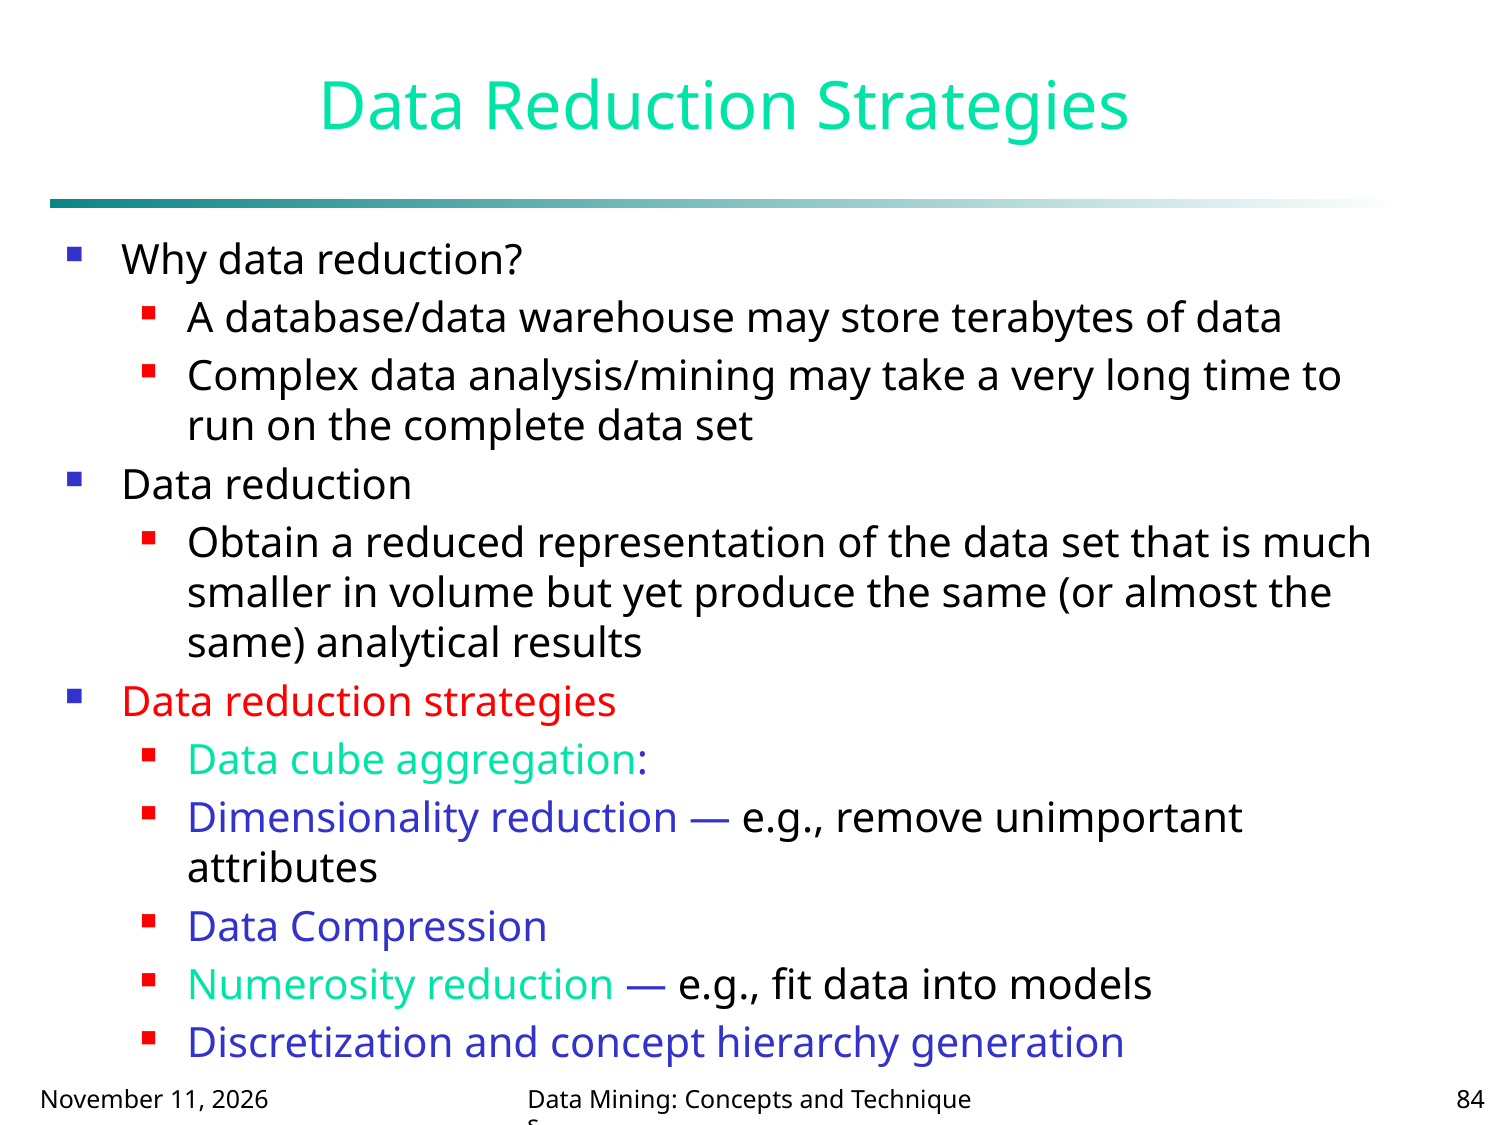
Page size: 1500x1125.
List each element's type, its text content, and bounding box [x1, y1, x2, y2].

title Data Reduction Strategies [212, 37, 1238, 151]
list Why data reduction? A database/data warehouse may store terabytes of data Complex data analysis/mining may take a very long time to run on the complete data set Data reduction Obtain a reduced representation of the data set that is much smaller in volume but yet produce the same (or almost the same) analytical results Data reduction strategies Data cube aggregation: Dimensionality reduction — e.g., remove unimportant attributes Data Compression Numerosity reduction — e.g., fit data into models Discretization and concept hierarchy generation [49, 224, 1401, 1088]
footer Data Mining: Concepts and Techniques [512, 1088, 988, 1125]
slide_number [24, 1062, 338, 1125]
slide_number 84 [1187, 1062, 1500, 1125]
